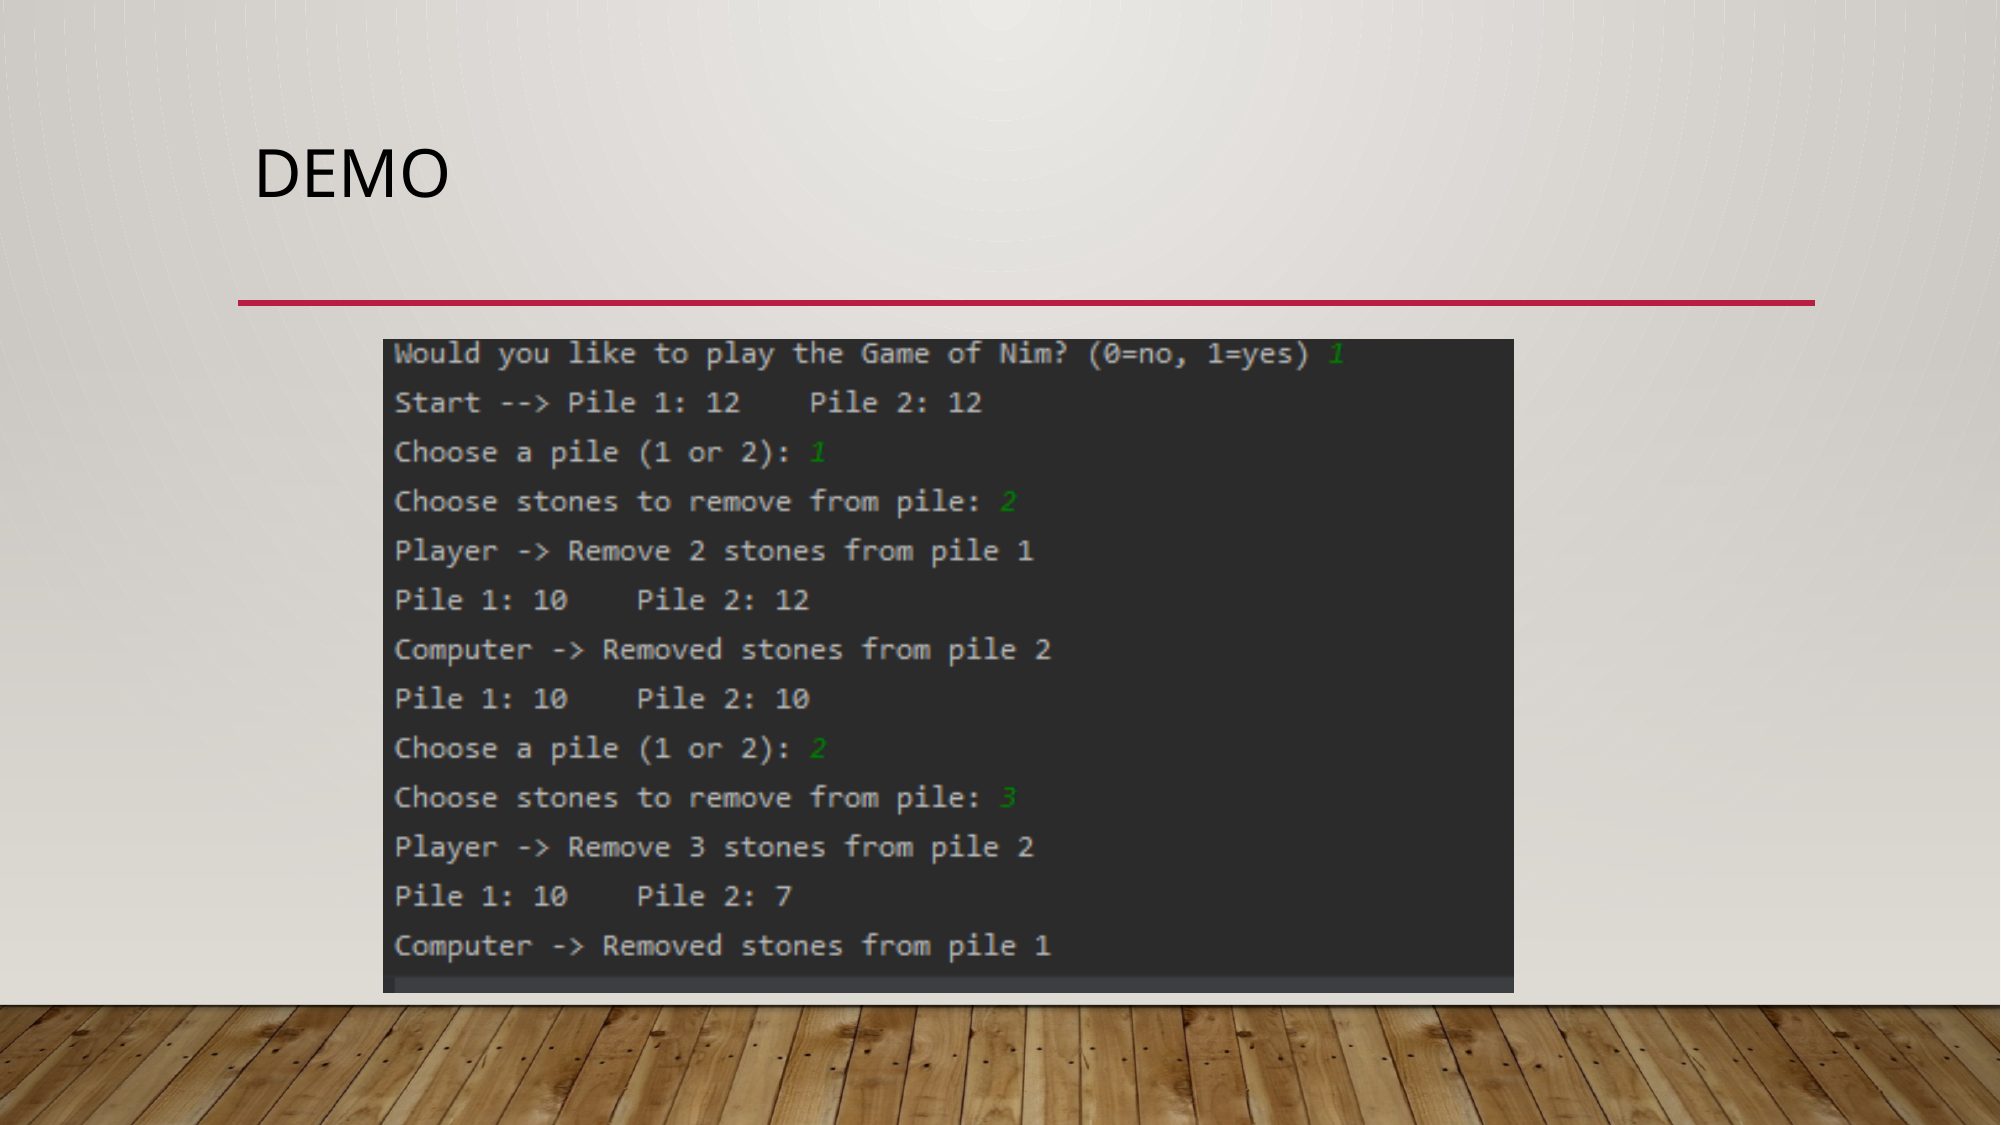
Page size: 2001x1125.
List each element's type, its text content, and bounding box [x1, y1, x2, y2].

title DEMO [238, 131, 1814, 305]
picture [0, 1005, 2000, 1125]
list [383, 339, 1514, 994]
